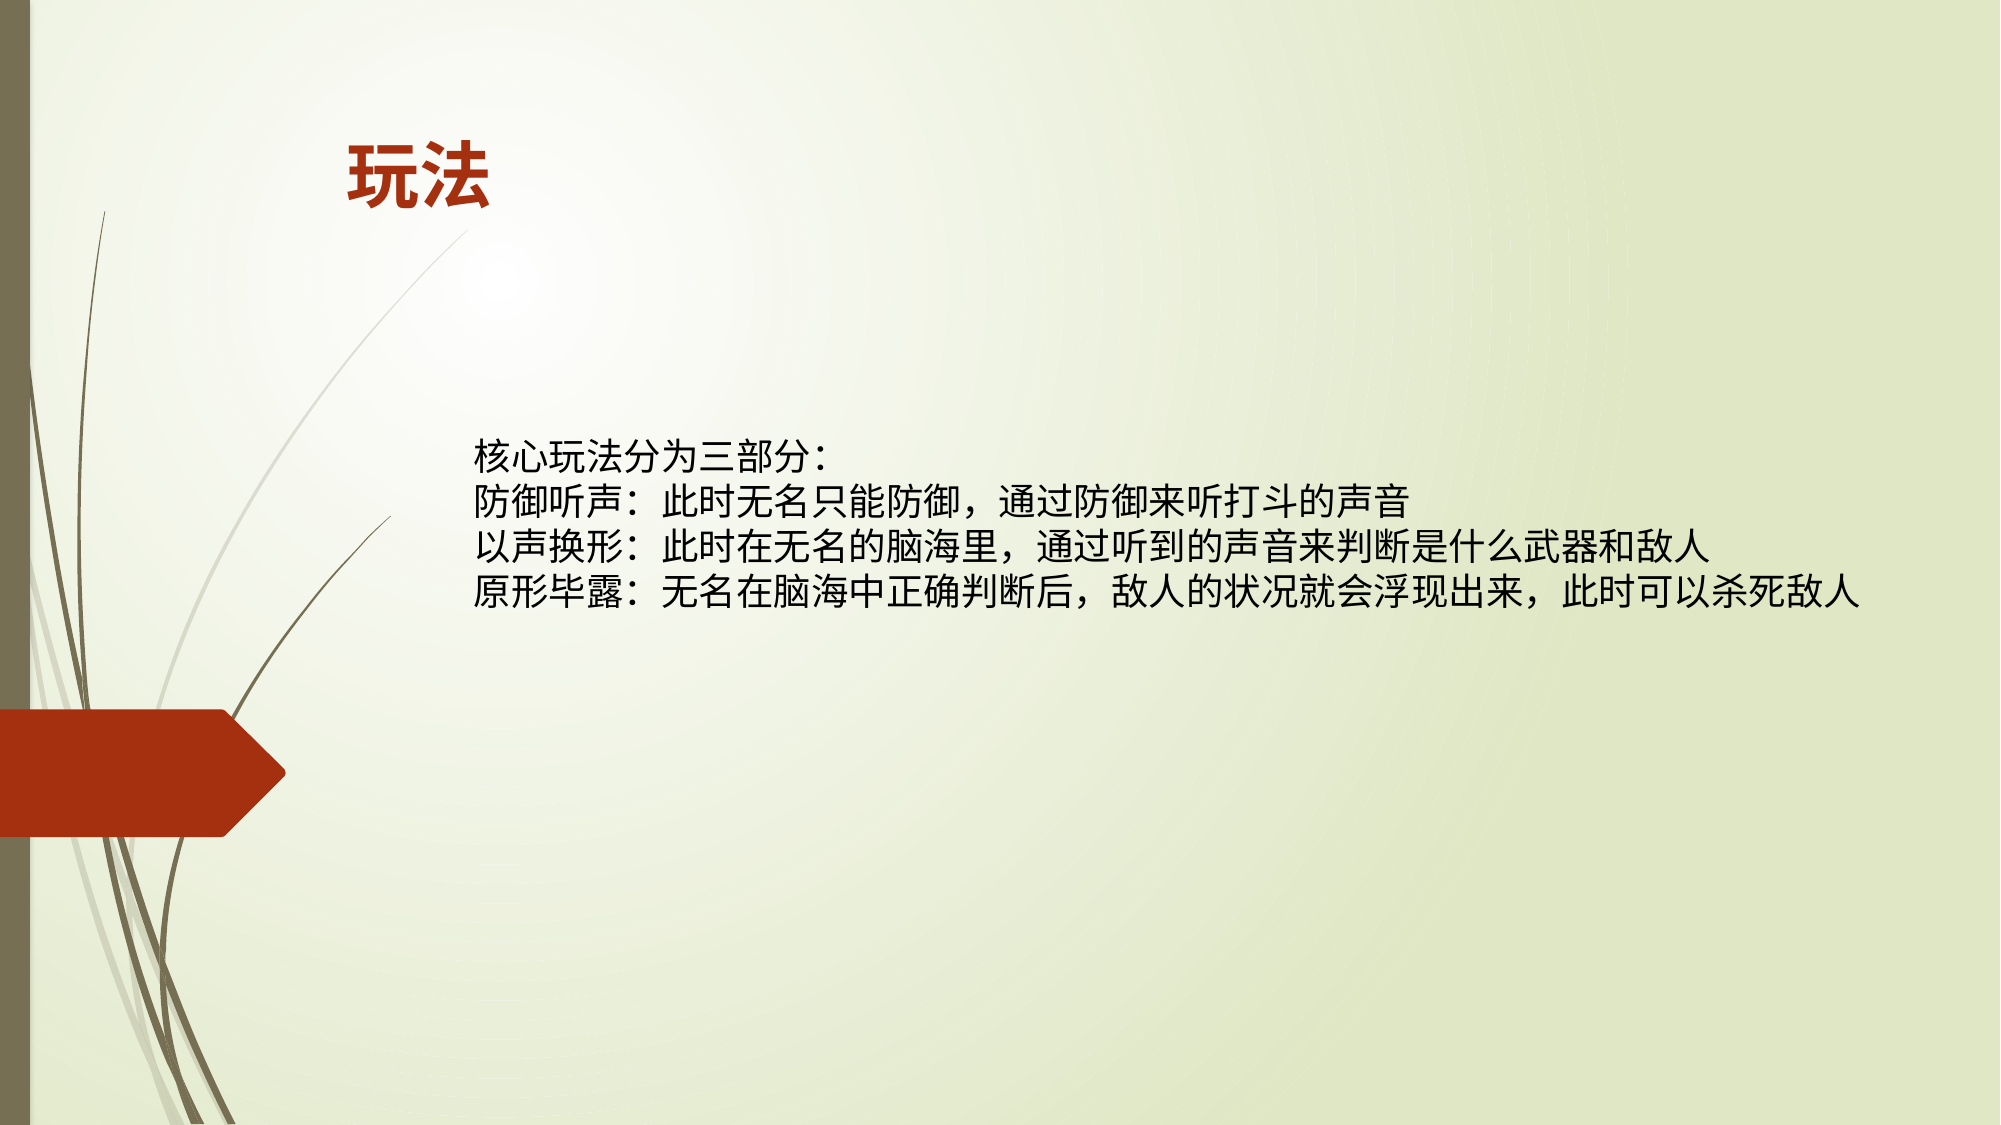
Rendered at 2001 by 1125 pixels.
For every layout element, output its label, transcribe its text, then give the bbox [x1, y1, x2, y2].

text_box 核心玩法分为三部分： 防御听声：此时无名只能防御，通过防御来听打斗的声音 以声换形：此时在无名的脑海里，通过听到的声音来判断是什么武器和敌人 原形毕露：无名在脑海中正确判断后，敌人的状况就会浮现出来，此时可以杀死敌人 [458, 425, 1886, 620]
text_box 玩法 [331, 122, 511, 225]
